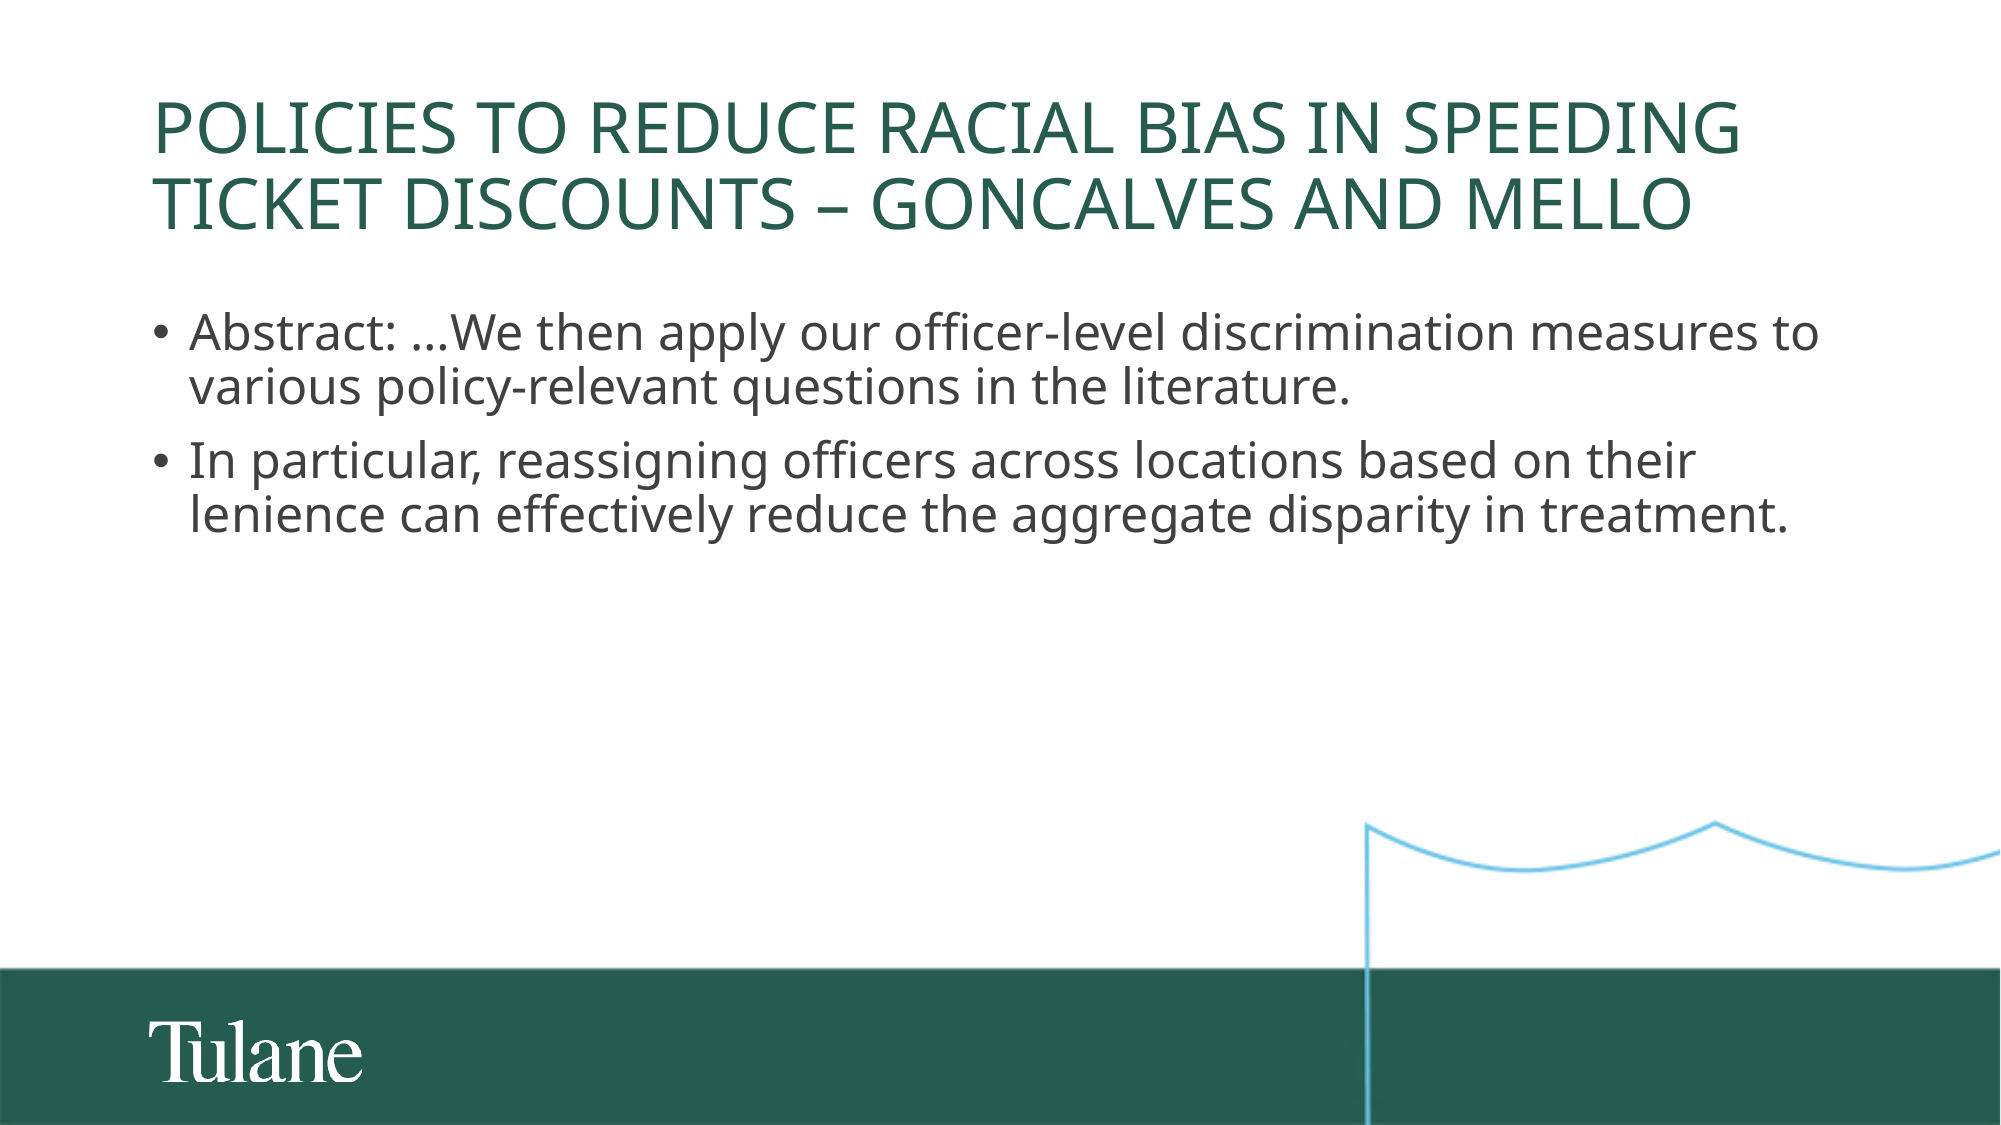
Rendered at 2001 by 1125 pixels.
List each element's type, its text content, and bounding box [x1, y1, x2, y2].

picture [0, 0, 2001, 1125]
list Abstract: …We then apply our officer-level discrimination measures to various policy-relevant questions in the literature. In particular, reassigning officers across locations based on their lenience can effectively reduce the aggregate disparity in treatment. [137, 299, 1863, 1014]
title Policies to reduce racial bias in speeding ticket discounts – Goncalves and Mello [137, 59, 1863, 278]
